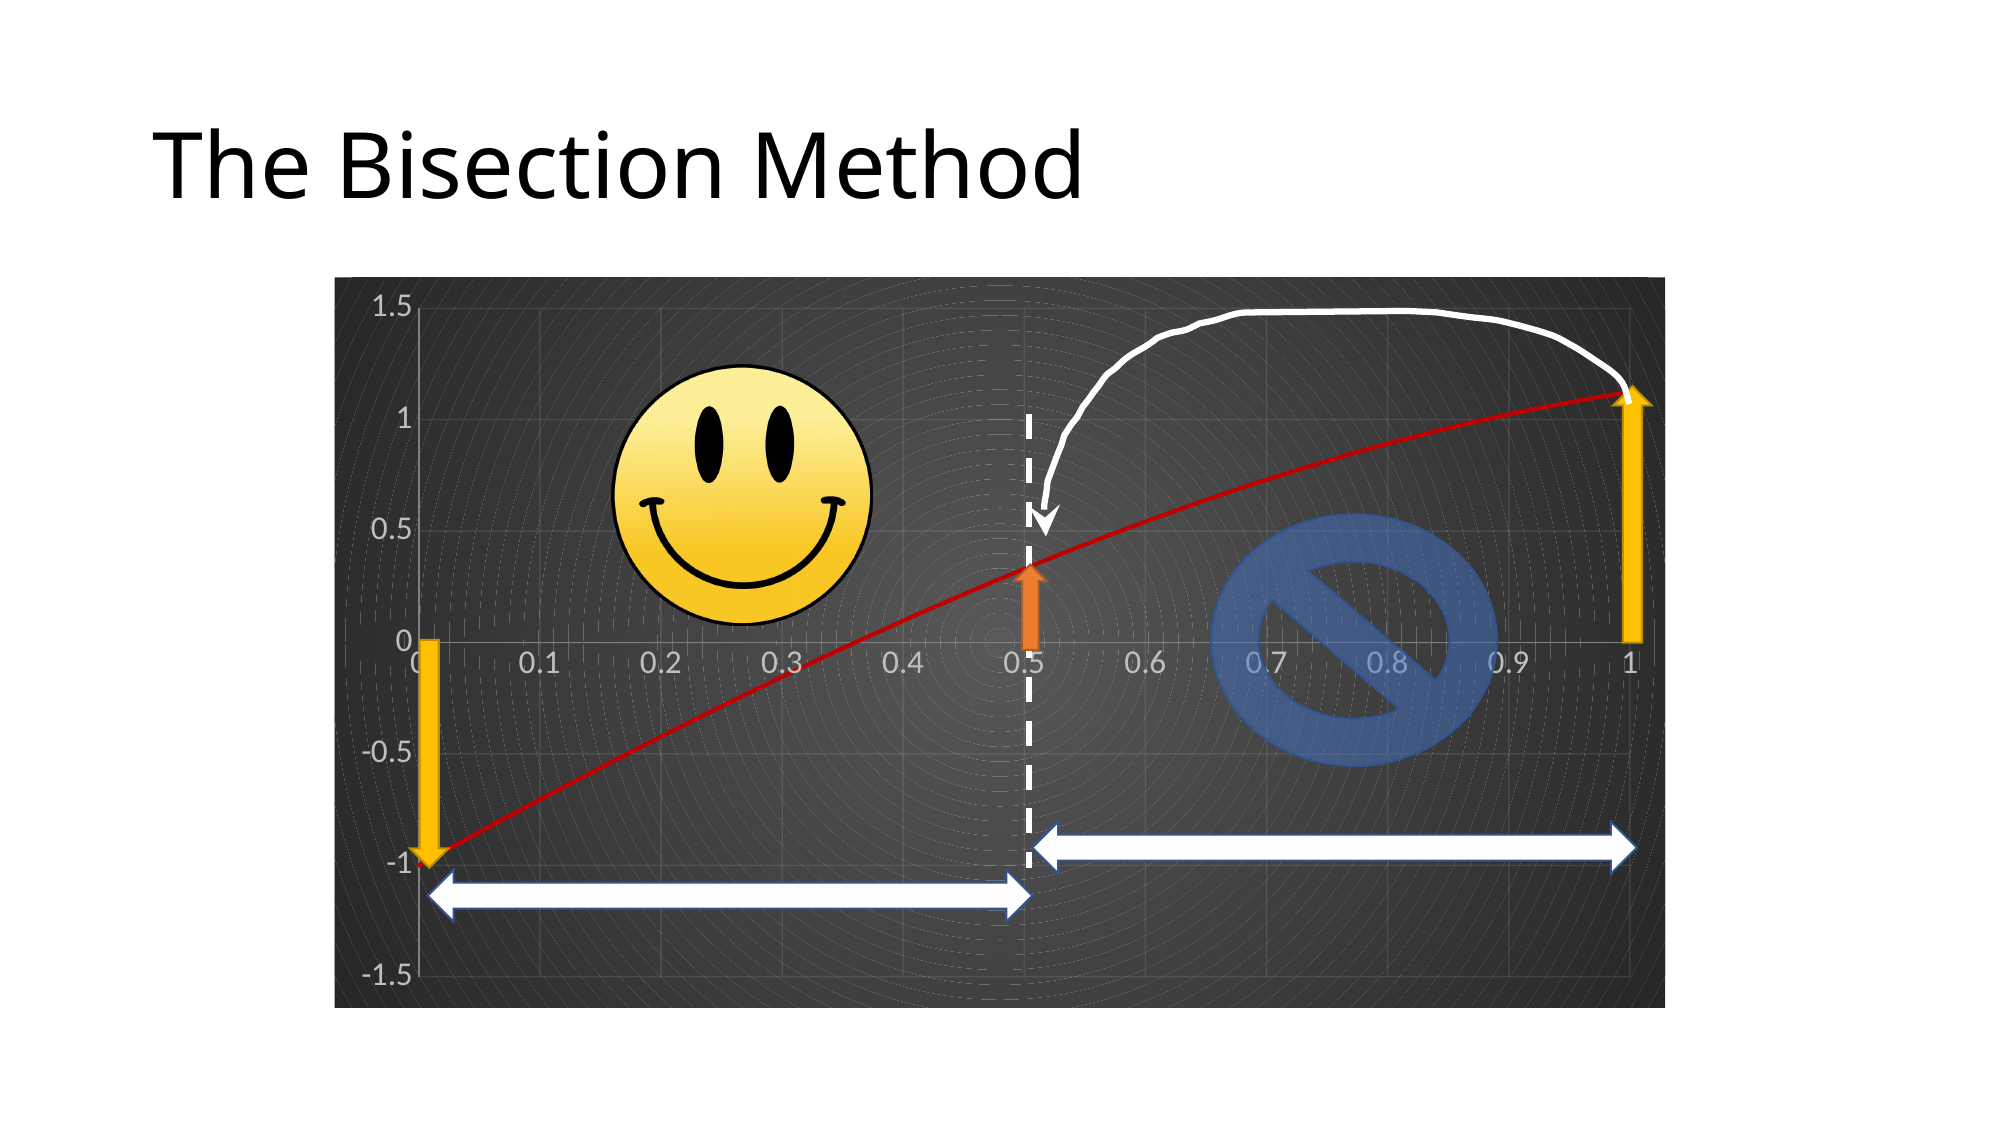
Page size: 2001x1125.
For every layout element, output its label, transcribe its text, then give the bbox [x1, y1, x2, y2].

chart [334, 277, 1666, 1008]
picture [611, 364, 873, 626]
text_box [410, 386, 611, 868]
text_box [873, 386, 1652, 868]
title The Bisection Method [137, 59, 1863, 278]
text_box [427, 414, 1637, 922]
